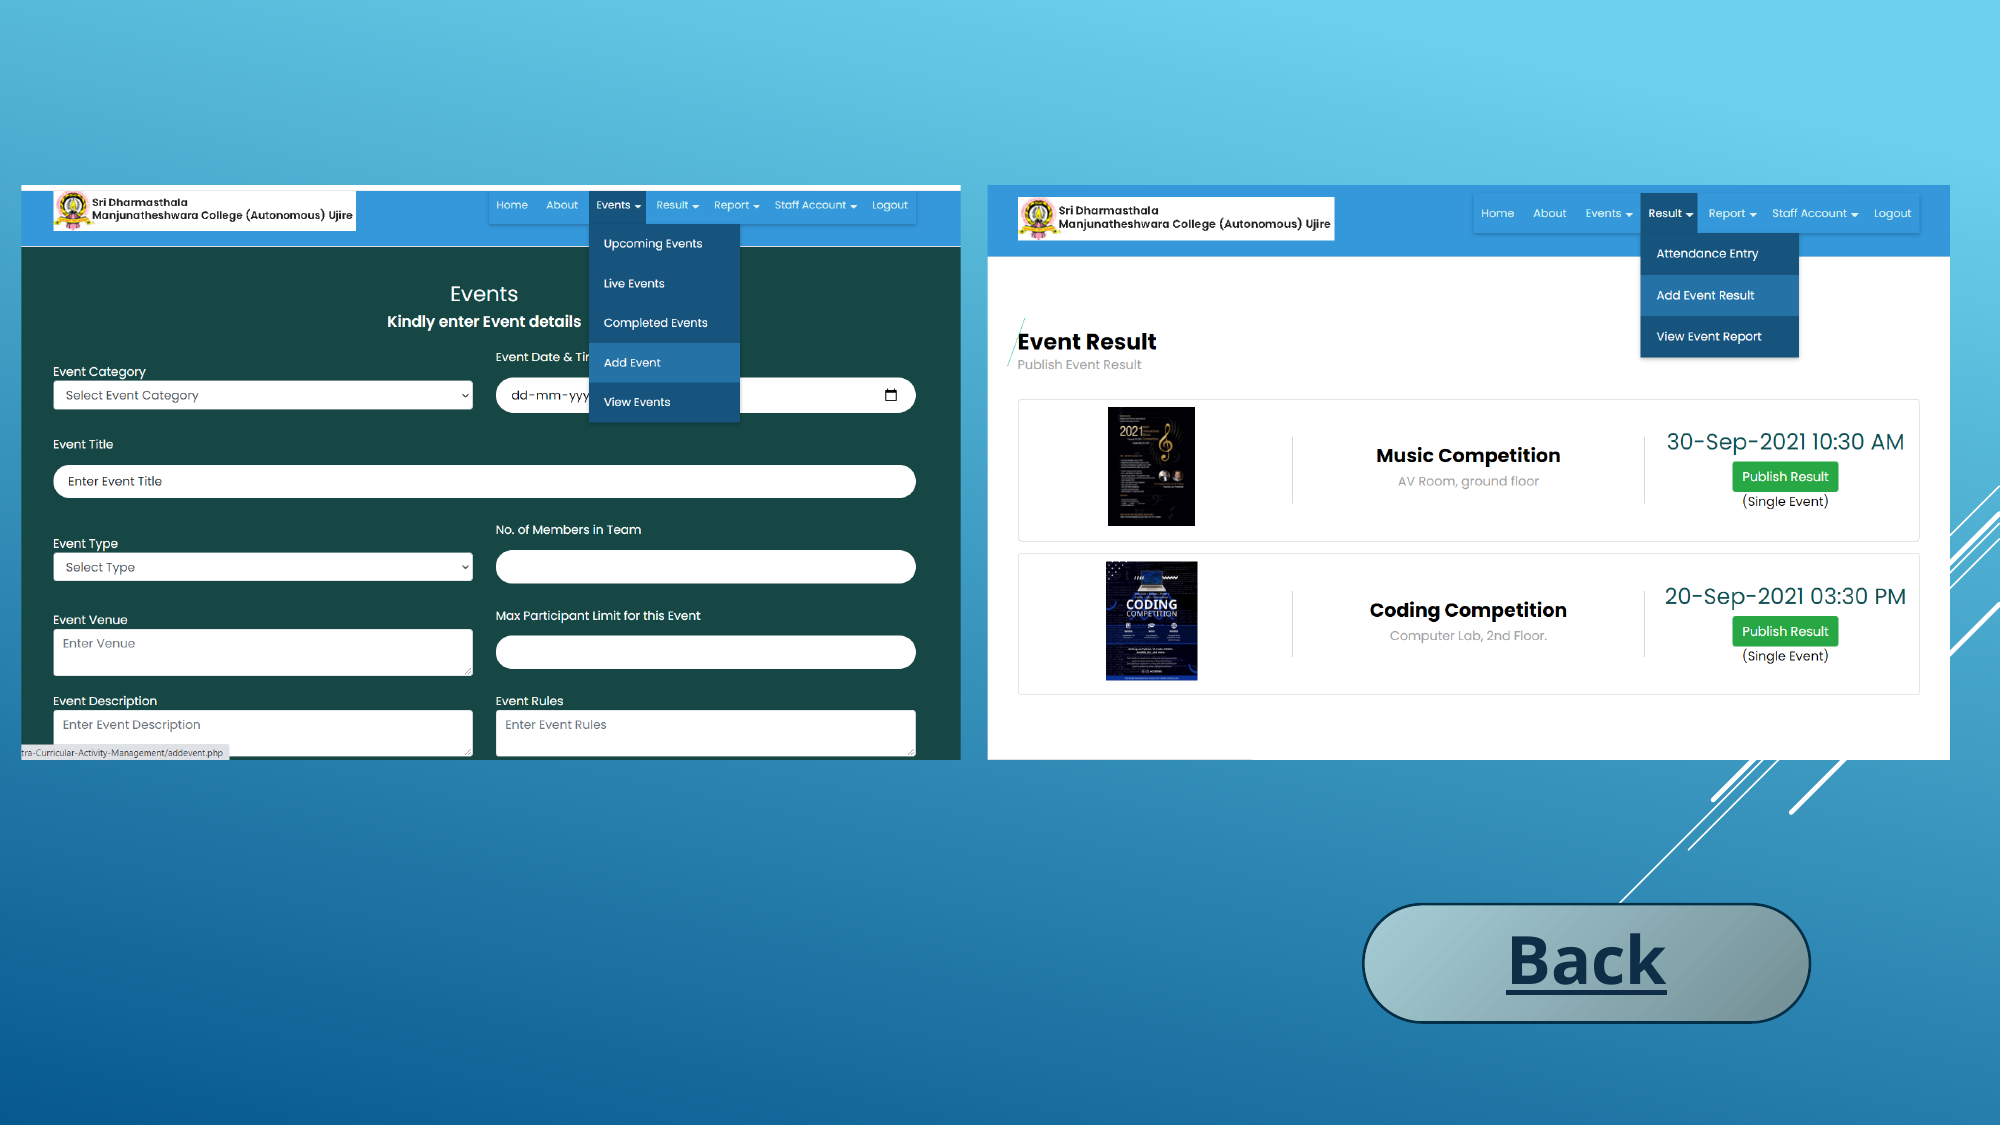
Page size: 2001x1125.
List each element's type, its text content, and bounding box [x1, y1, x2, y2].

picture [987, 184, 1951, 760]
text_box Back [1361, 902, 1812, 1024]
picture [20, 184, 961, 761]
